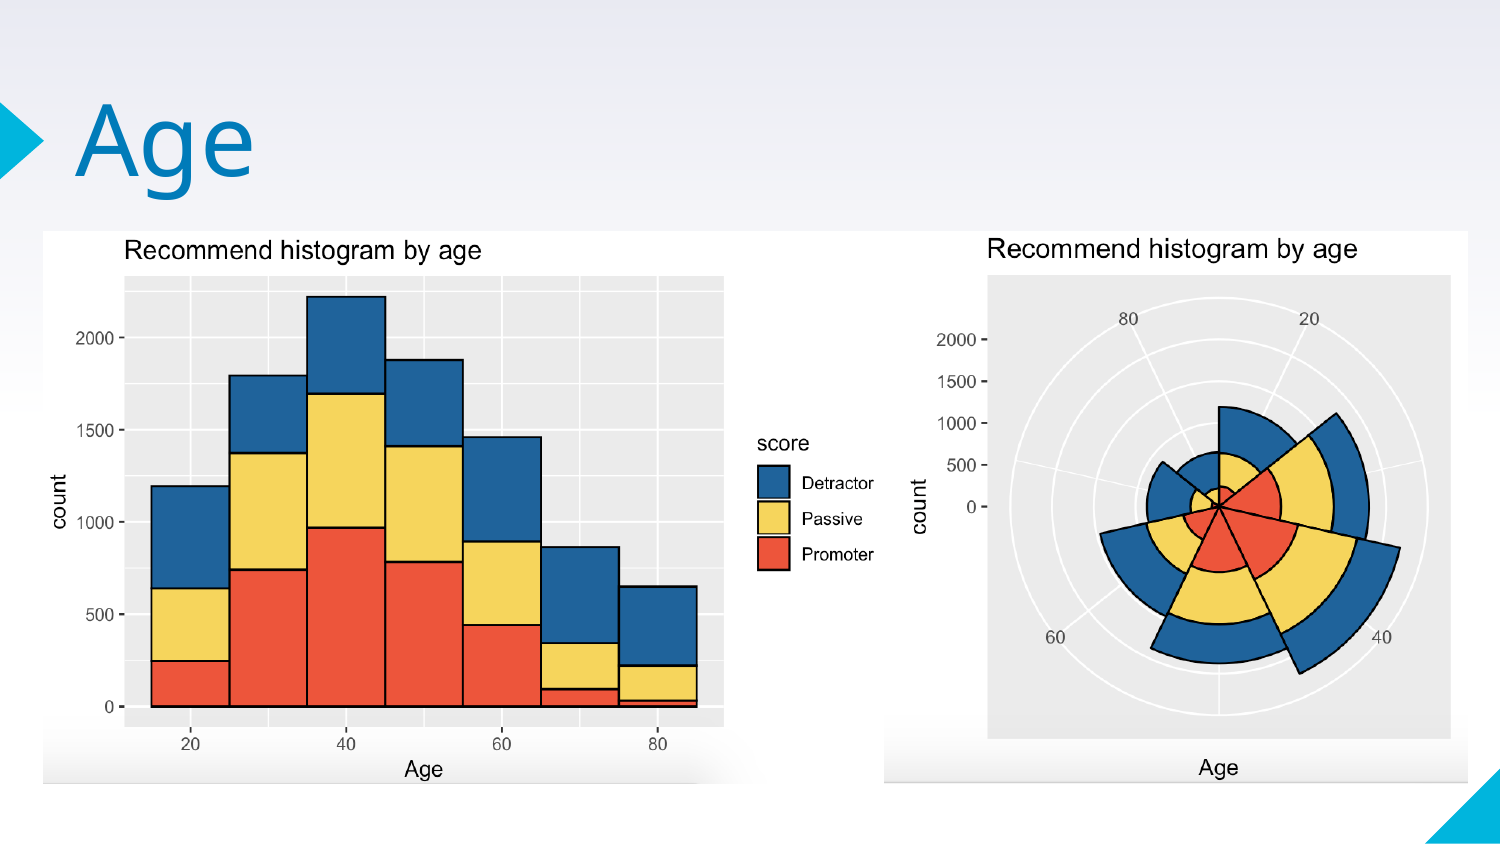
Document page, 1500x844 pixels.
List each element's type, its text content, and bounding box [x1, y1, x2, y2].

title Age [75, 99, 1001, 229]
picture [43, 231, 1469, 785]
